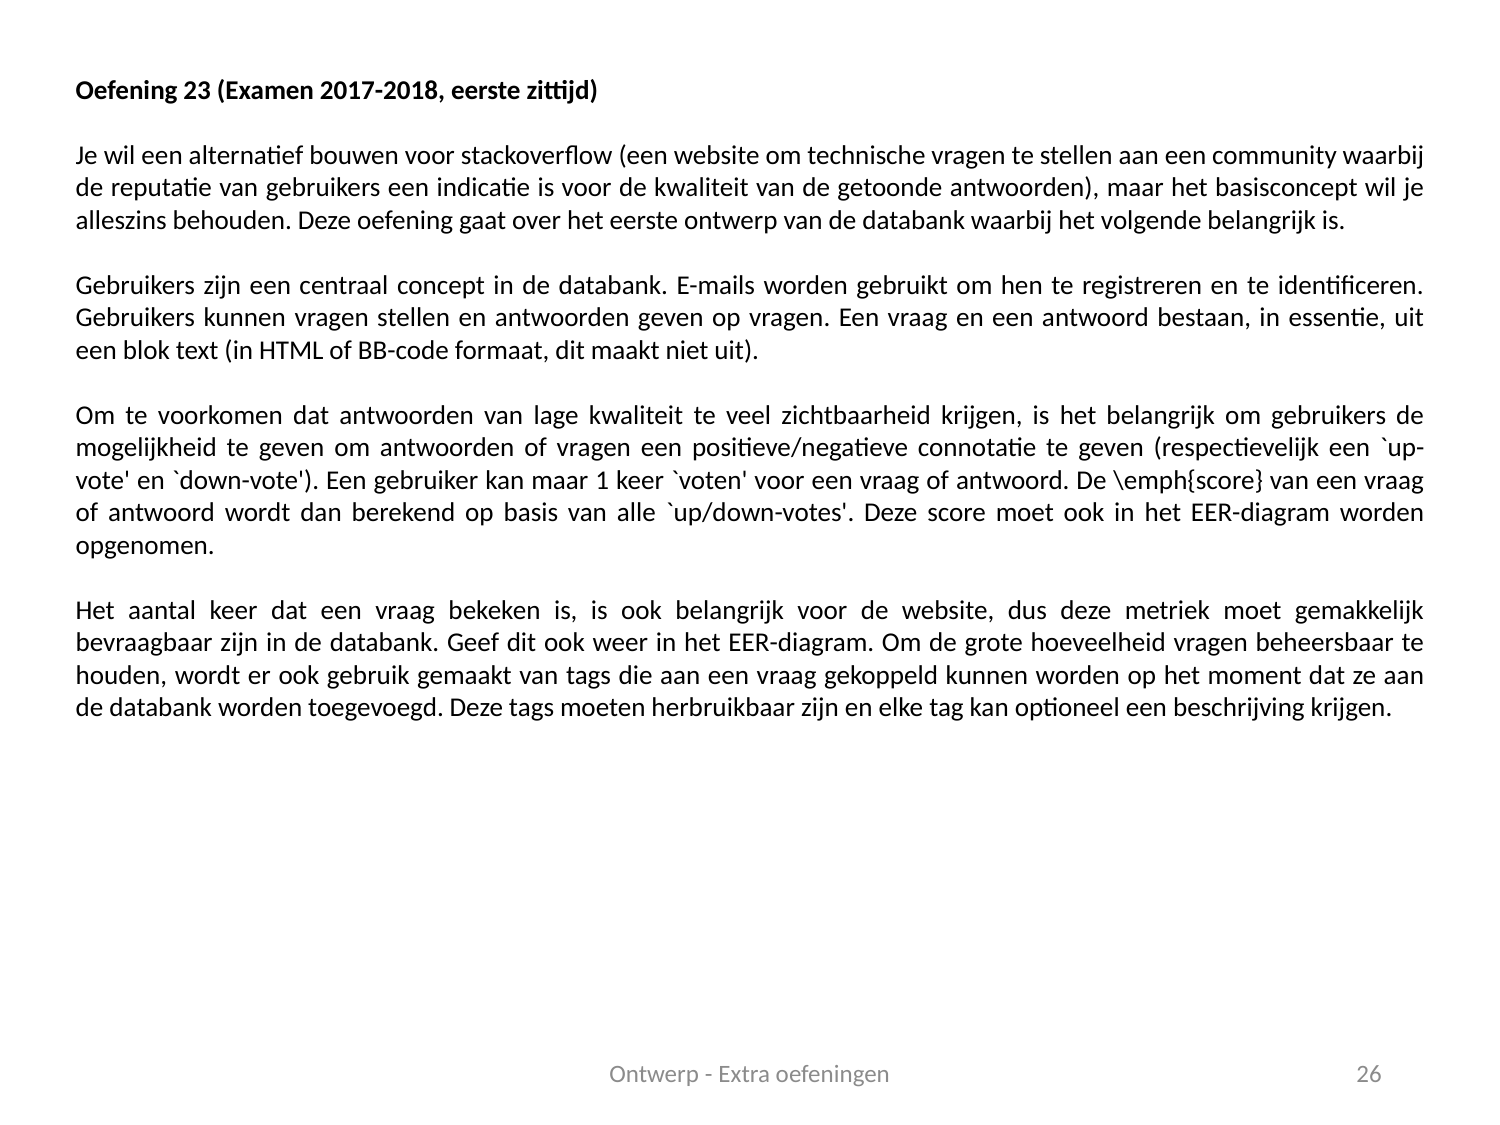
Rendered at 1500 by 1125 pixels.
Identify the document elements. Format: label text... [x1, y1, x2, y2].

text_box Oefening 23 (Examen 2017-2018, eerste zittijd) Je wil een alternatief bouwen voor stackoverflow (een website om technische vragen te stellen aan een community waarbij de reputatie van gebruikers een indicatie is voor de kwaliteit van de getoonde antwoorden), maar het basisconcept wil je alleszins behouden. Deze oefening gaat over het eerste ontwerp van de databank waarbij het volgende belangrijk is. Gebruikers zijn een centraal concept in de databank. E-mails worden gebruikt om hen te registreren en te identificeren. Gebruikers kunnen vragen stellen en antwoorden geven op vragen. Een vraag en een antwoord bestaan, in essentie, uit een blok text (in HTML of BB-code formaat, dit maakt niet uit). Om te voorkomen dat antwoorden van lage kwaliteit te veel zichtbaarheid krijgen, is het belangrijk om gebruikers de mogelijkheid te geven om antwoorden of vragen een positieve/negatieve connotatie te geven (respectievelijk een `up-vote' en `down-vote'). Een gebruiker kan maar 1 keer `voten' voor een vraag of antwoord. De \emph{score} van een vraag of antwoord wordt dan berekend op basis van alle `up/down-votes'. Deze score moet ook in het EER-diagram worden opgenomen. Het aantal keer dat een vraag bekeken is, is ook belangrijk voor de website, dus deze metriek moet gemakkelijk bevraagbaar zijn in de databank. Geef dit ook weer in het EER-diagram. Om de grote hoeveelheid vragen beheersbaar te houden, wordt er ook gebruik gemaakt van tags die aan een vraag gekoppeld kunnen worden op het moment dat ze aan de databank worden toegevoegd. Deze tags moeten herbruikbaar zijn en elke tag kan optioneel een beschrijving krijgen. [60, 65, 1439, 730]
footer Ontwerp - Extra oefeningen [496, 1042, 1004, 1103]
slide_number 26 [1059, 1042, 1397, 1103]
